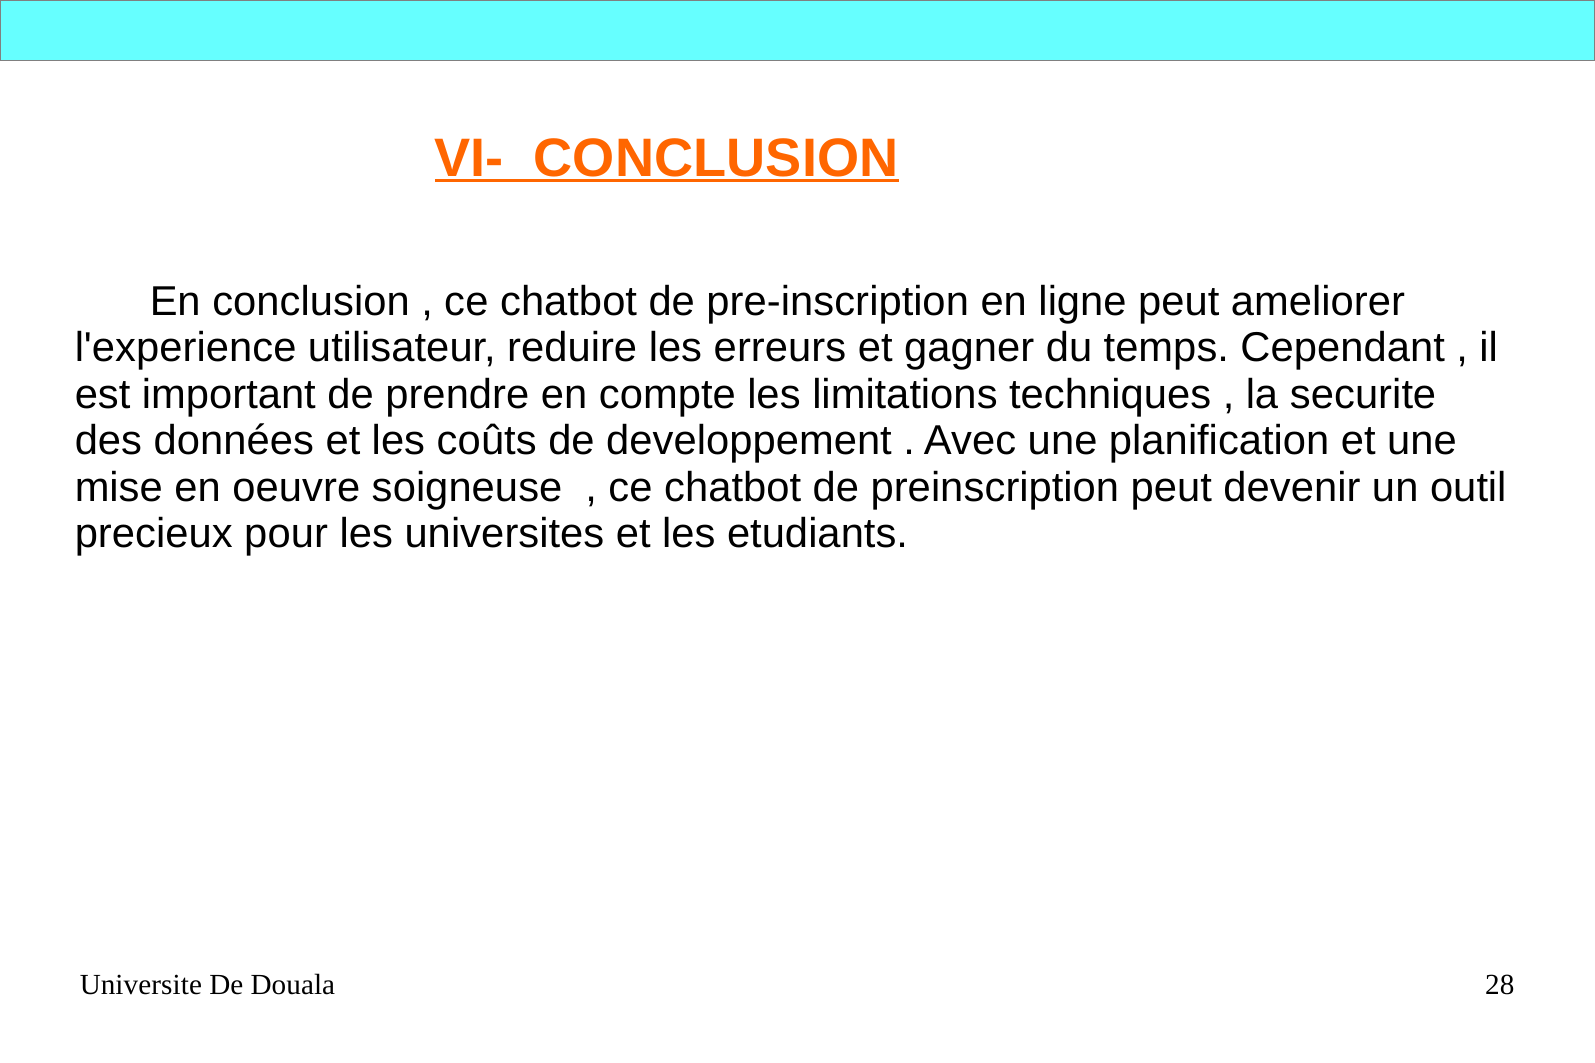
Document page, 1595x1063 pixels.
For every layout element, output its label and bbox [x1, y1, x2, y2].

text_box [60, 270, 1530, 566]
text_box [420, 120, 1260, 197]
